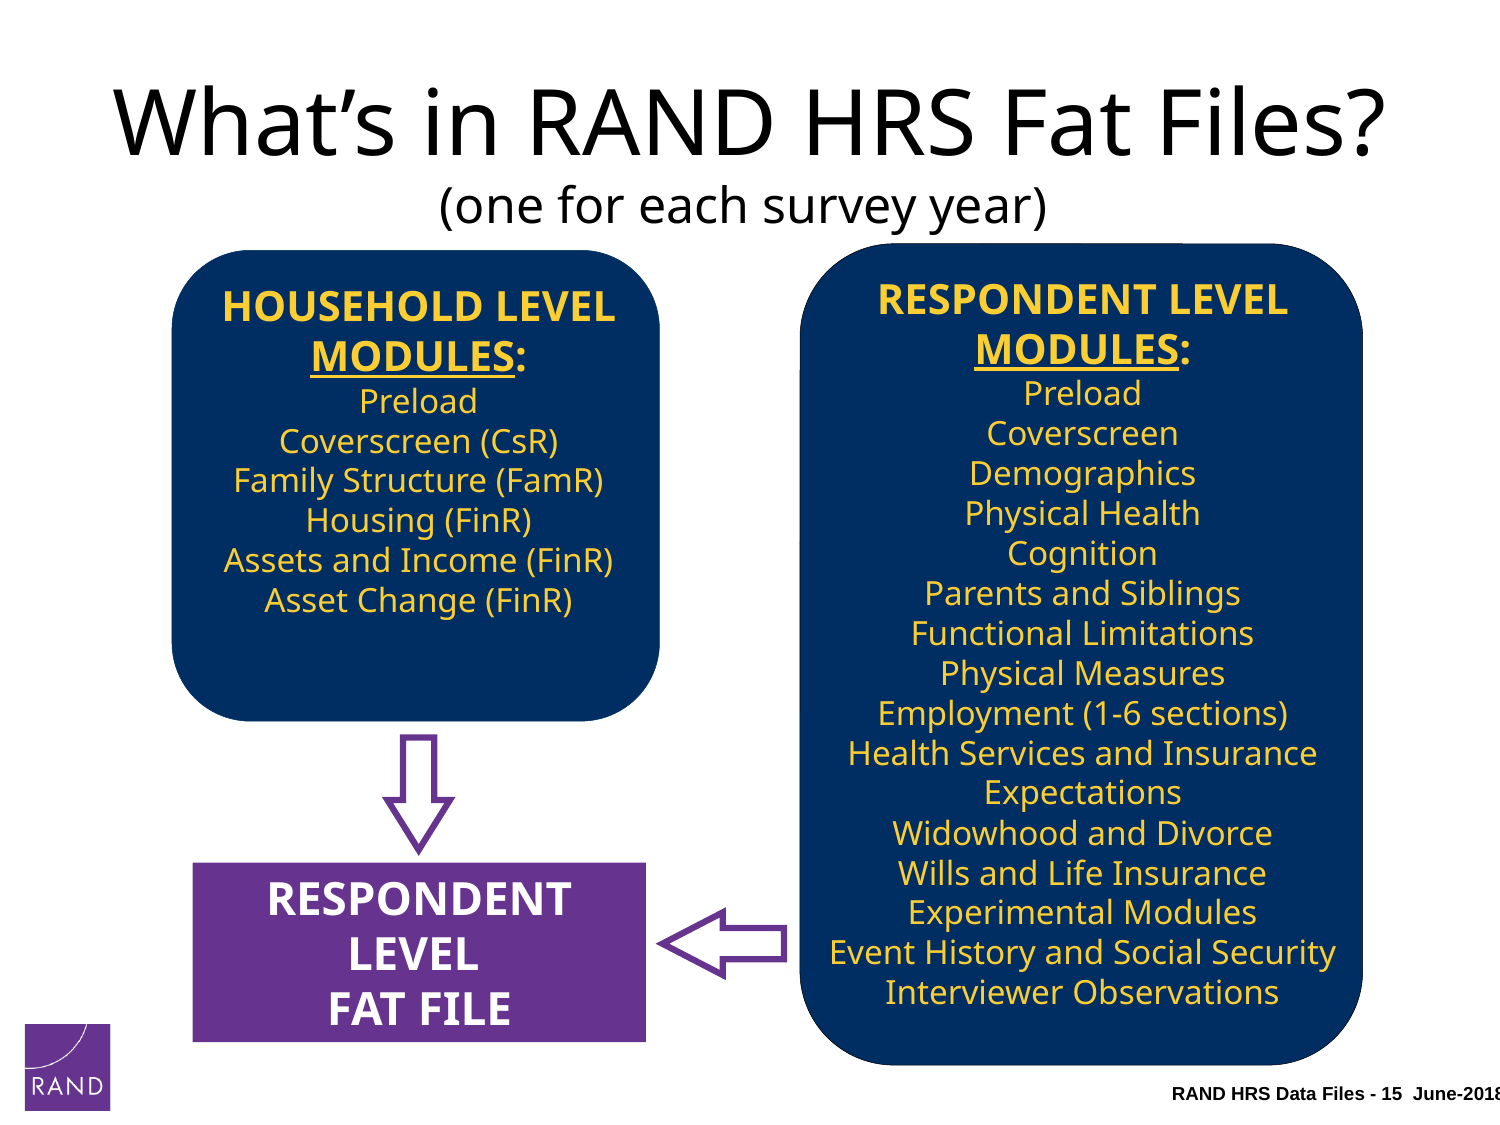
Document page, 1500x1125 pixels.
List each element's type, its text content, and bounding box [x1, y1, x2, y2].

text_box [662, 912, 784, 975]
title What’s in RAND HRS Fat Files? (one for each survey year) [0, 63, 1500, 164]
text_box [162, 250, 676, 722]
text_box RESPONDENT LEVEL FAT FILE [192, 862, 646, 1043]
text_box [799, 243, 1365, 1066]
picture [24, 1024, 113, 1111]
text_box [387, 737, 450, 850]
